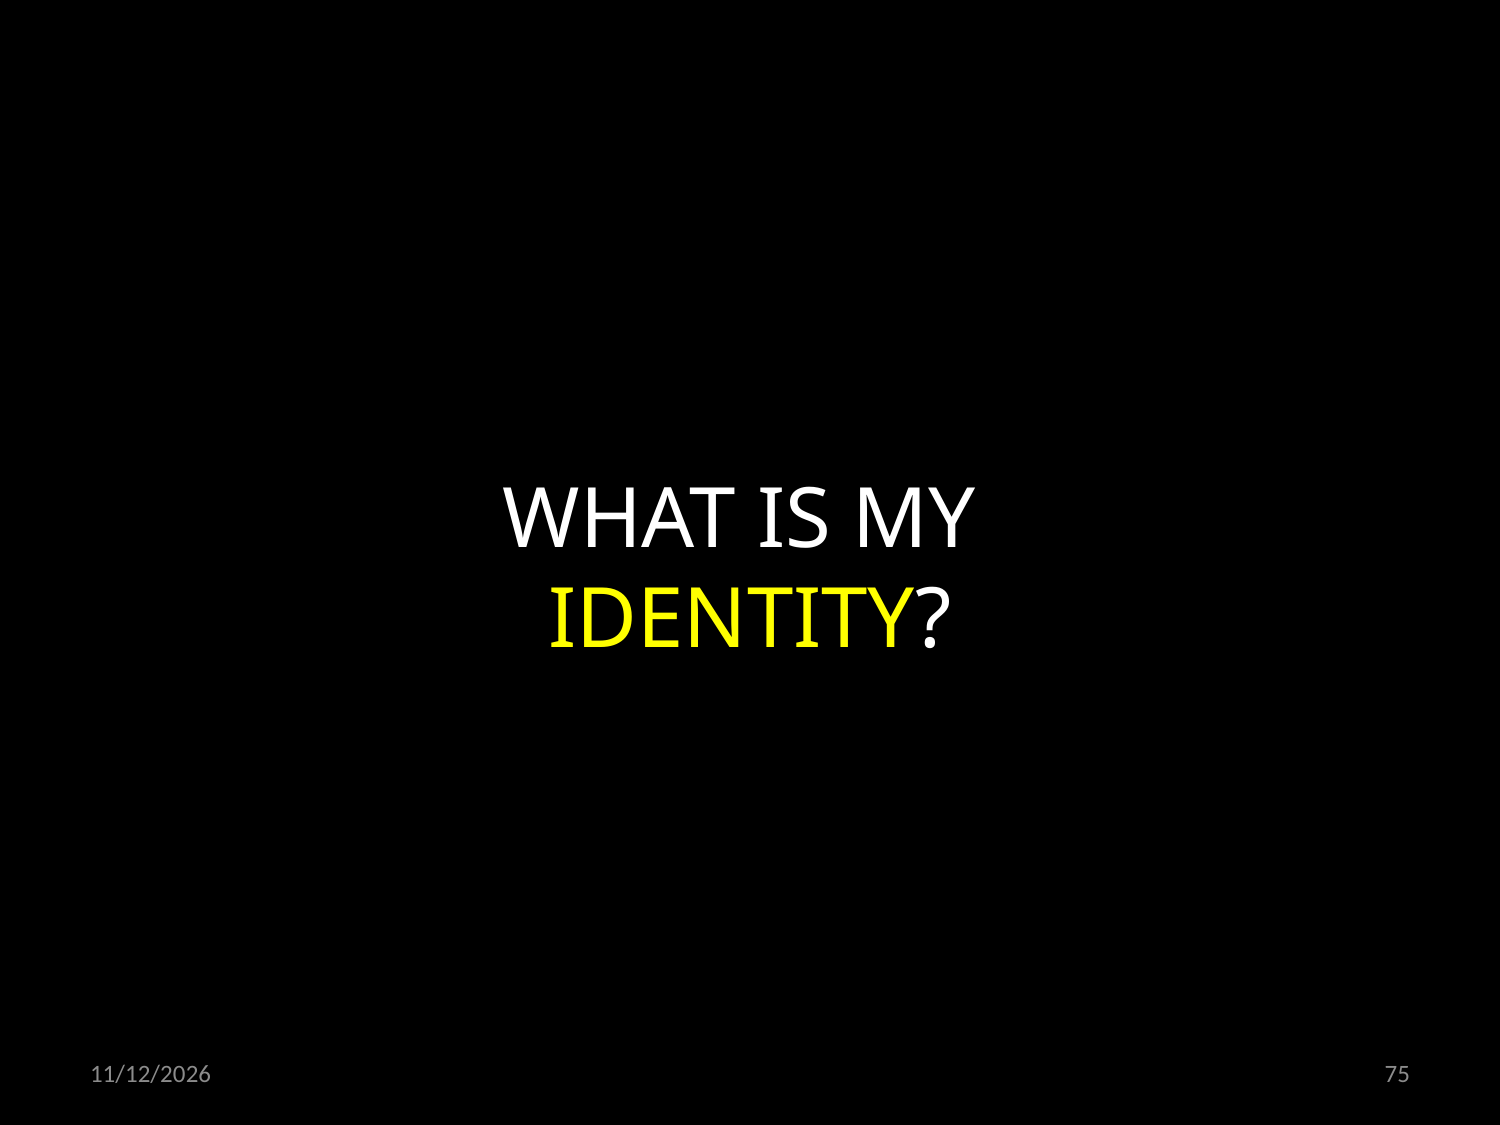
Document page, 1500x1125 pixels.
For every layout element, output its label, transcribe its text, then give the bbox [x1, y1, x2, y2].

list WHAT IS MY IDENTITY? [247, 457, 1253, 559]
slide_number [75, 1042, 425, 1103]
slide_number 75 [1074, 1042, 1425, 1103]
